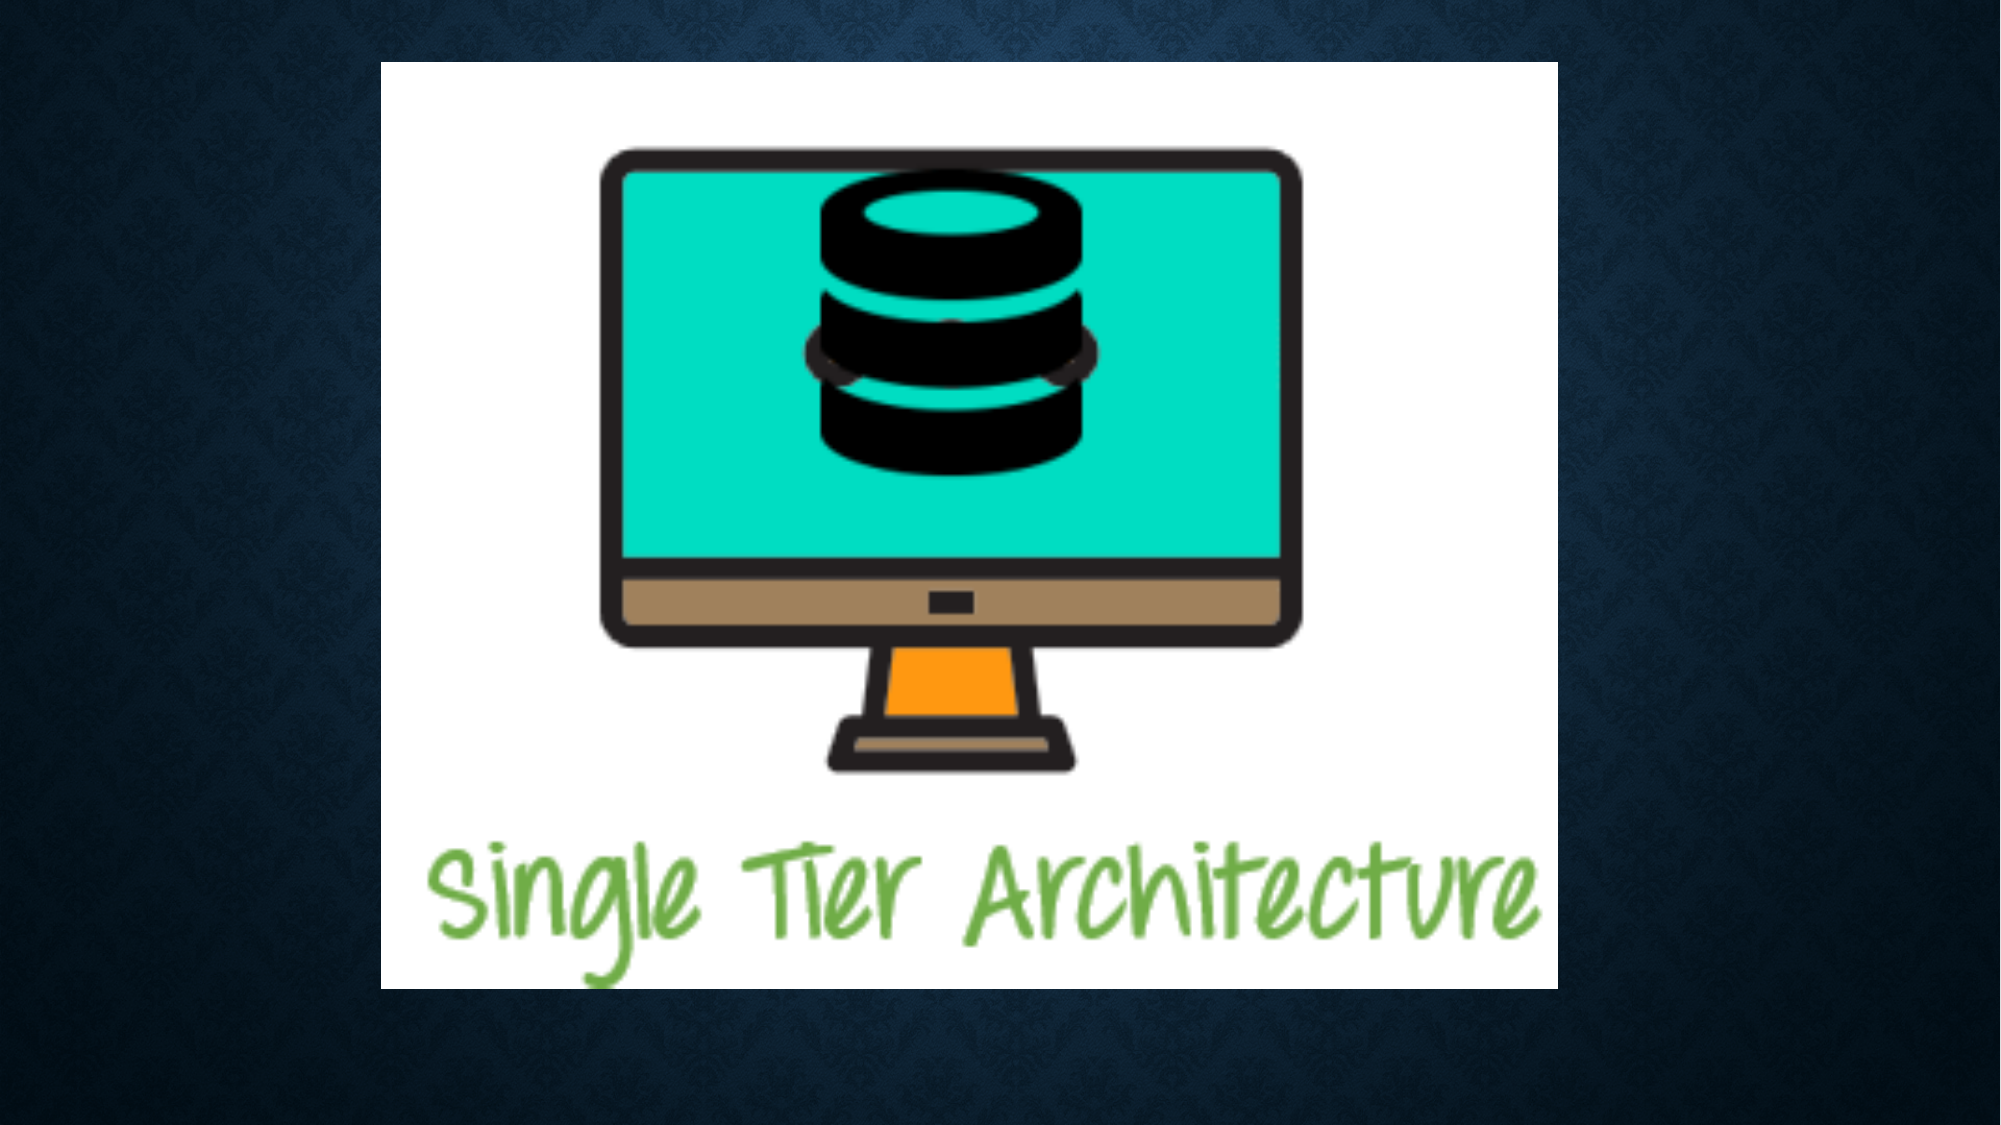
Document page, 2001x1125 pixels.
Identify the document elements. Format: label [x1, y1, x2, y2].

list [380, 61, 1559, 989]
